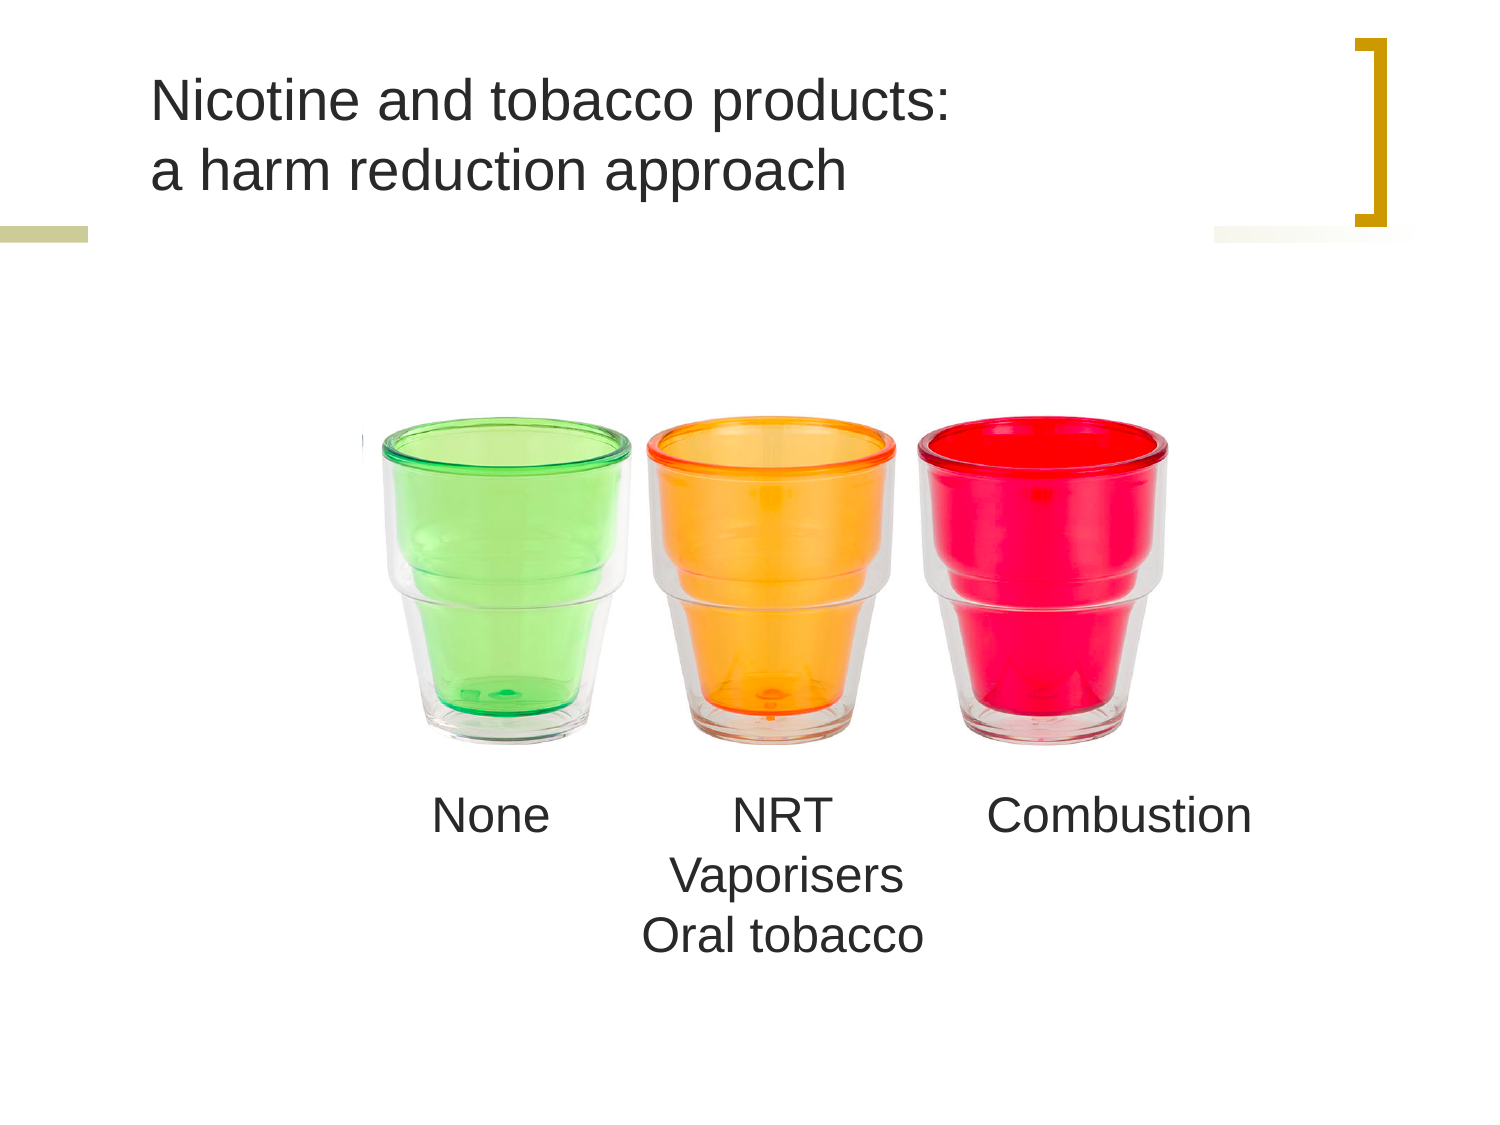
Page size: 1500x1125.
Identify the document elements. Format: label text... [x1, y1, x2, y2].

text_box None NRT Combustion Vaporisers Oral tobacco [1218, 774, 1269, 970]
text_box Nicotine and tobacco products: a harm reduction approach [1218, 54, 1486, 136]
picture [88, 0, 1214, 1122]
